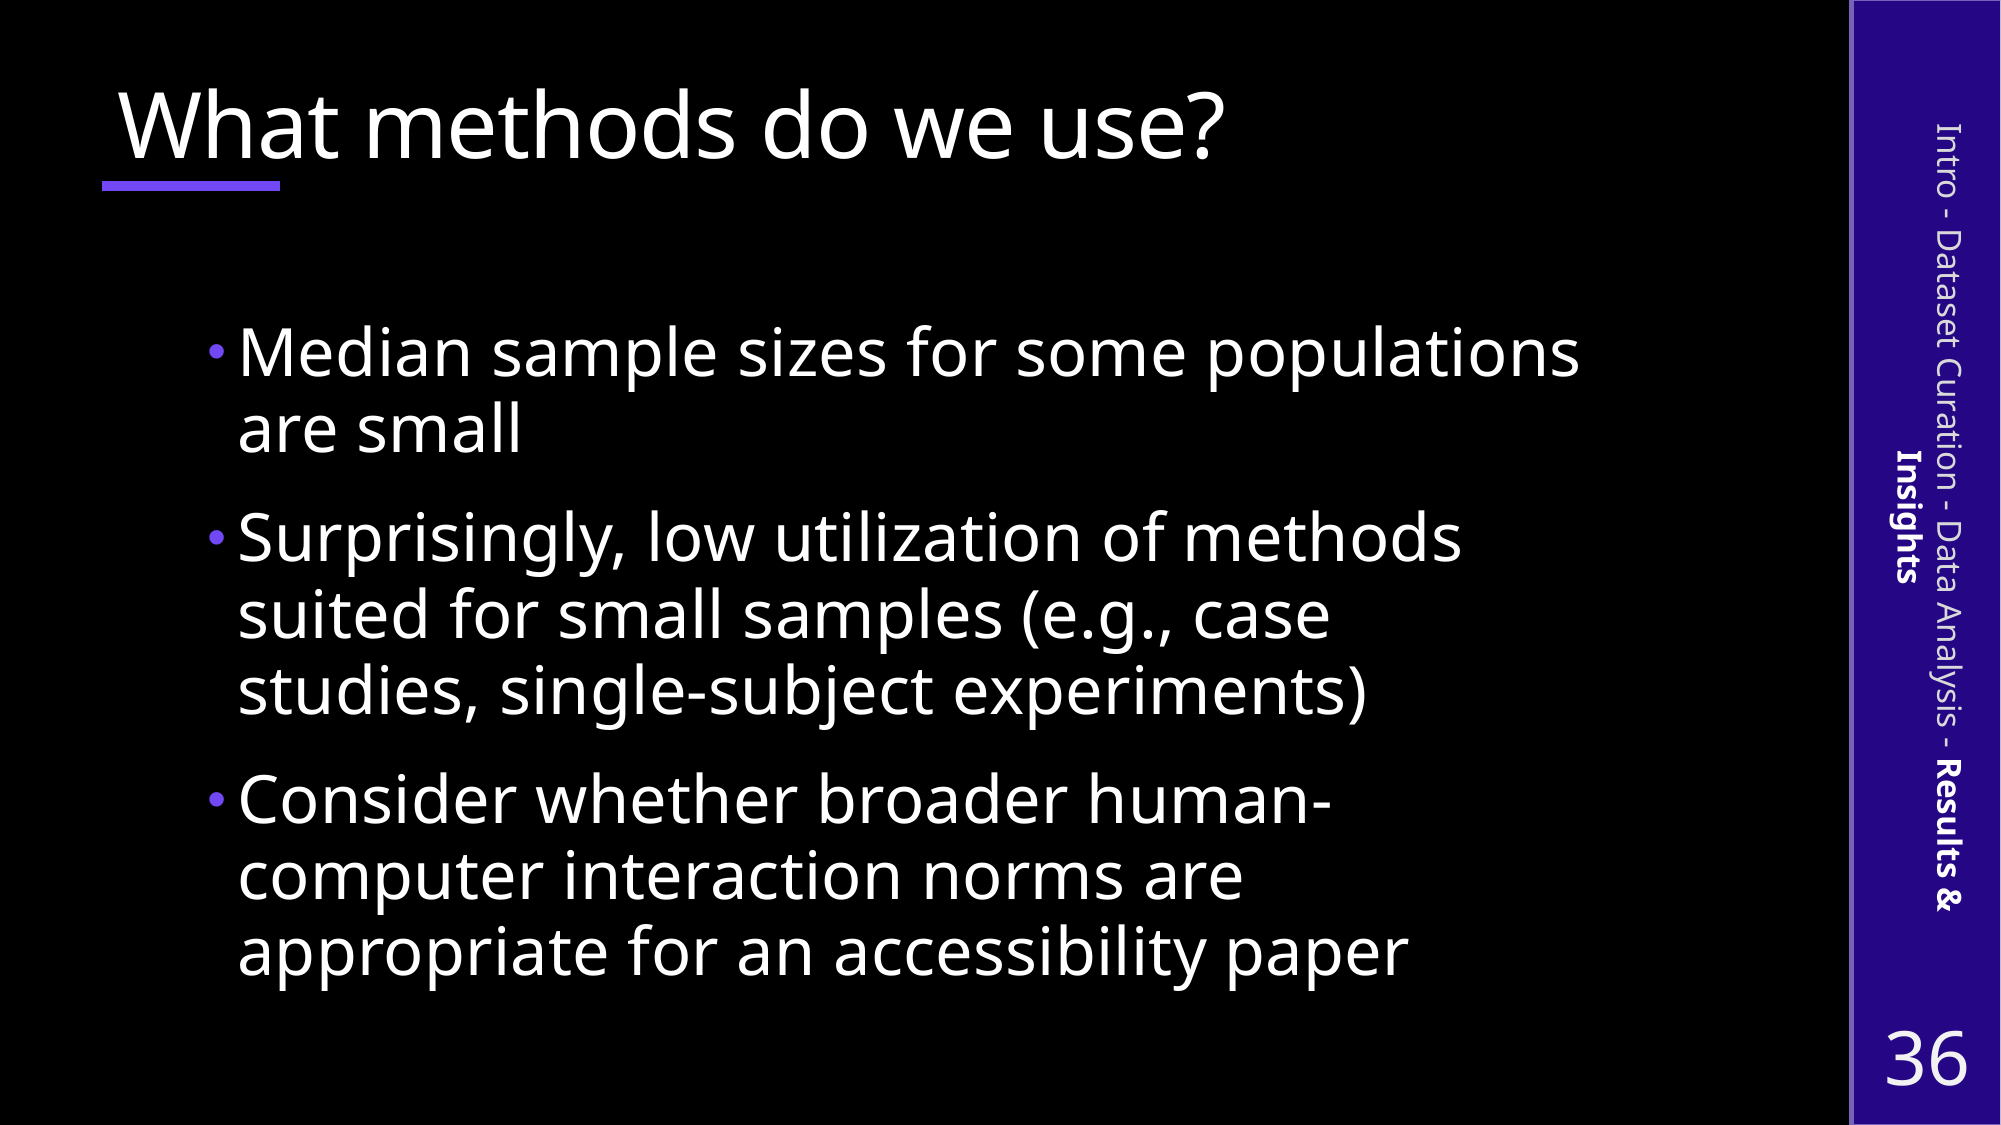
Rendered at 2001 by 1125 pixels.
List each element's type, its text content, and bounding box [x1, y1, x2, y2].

slide_number 36 [1852, 1012, 2000, 1110]
title What methods do we use? [102, 48, 1693, 186]
footer Intro - Dataset Curation - Data Analysis - Results & Insights [1897, 48, 1965, 988]
list Median sample sizes for some populations are small Surprisingly, low utilization of methods suited for small samples (e.g., case studies, single-subject experiments) Consider whether broader human-computer interaction norms are appropriate for an accessibility paper [192, 308, 1603, 1013]
